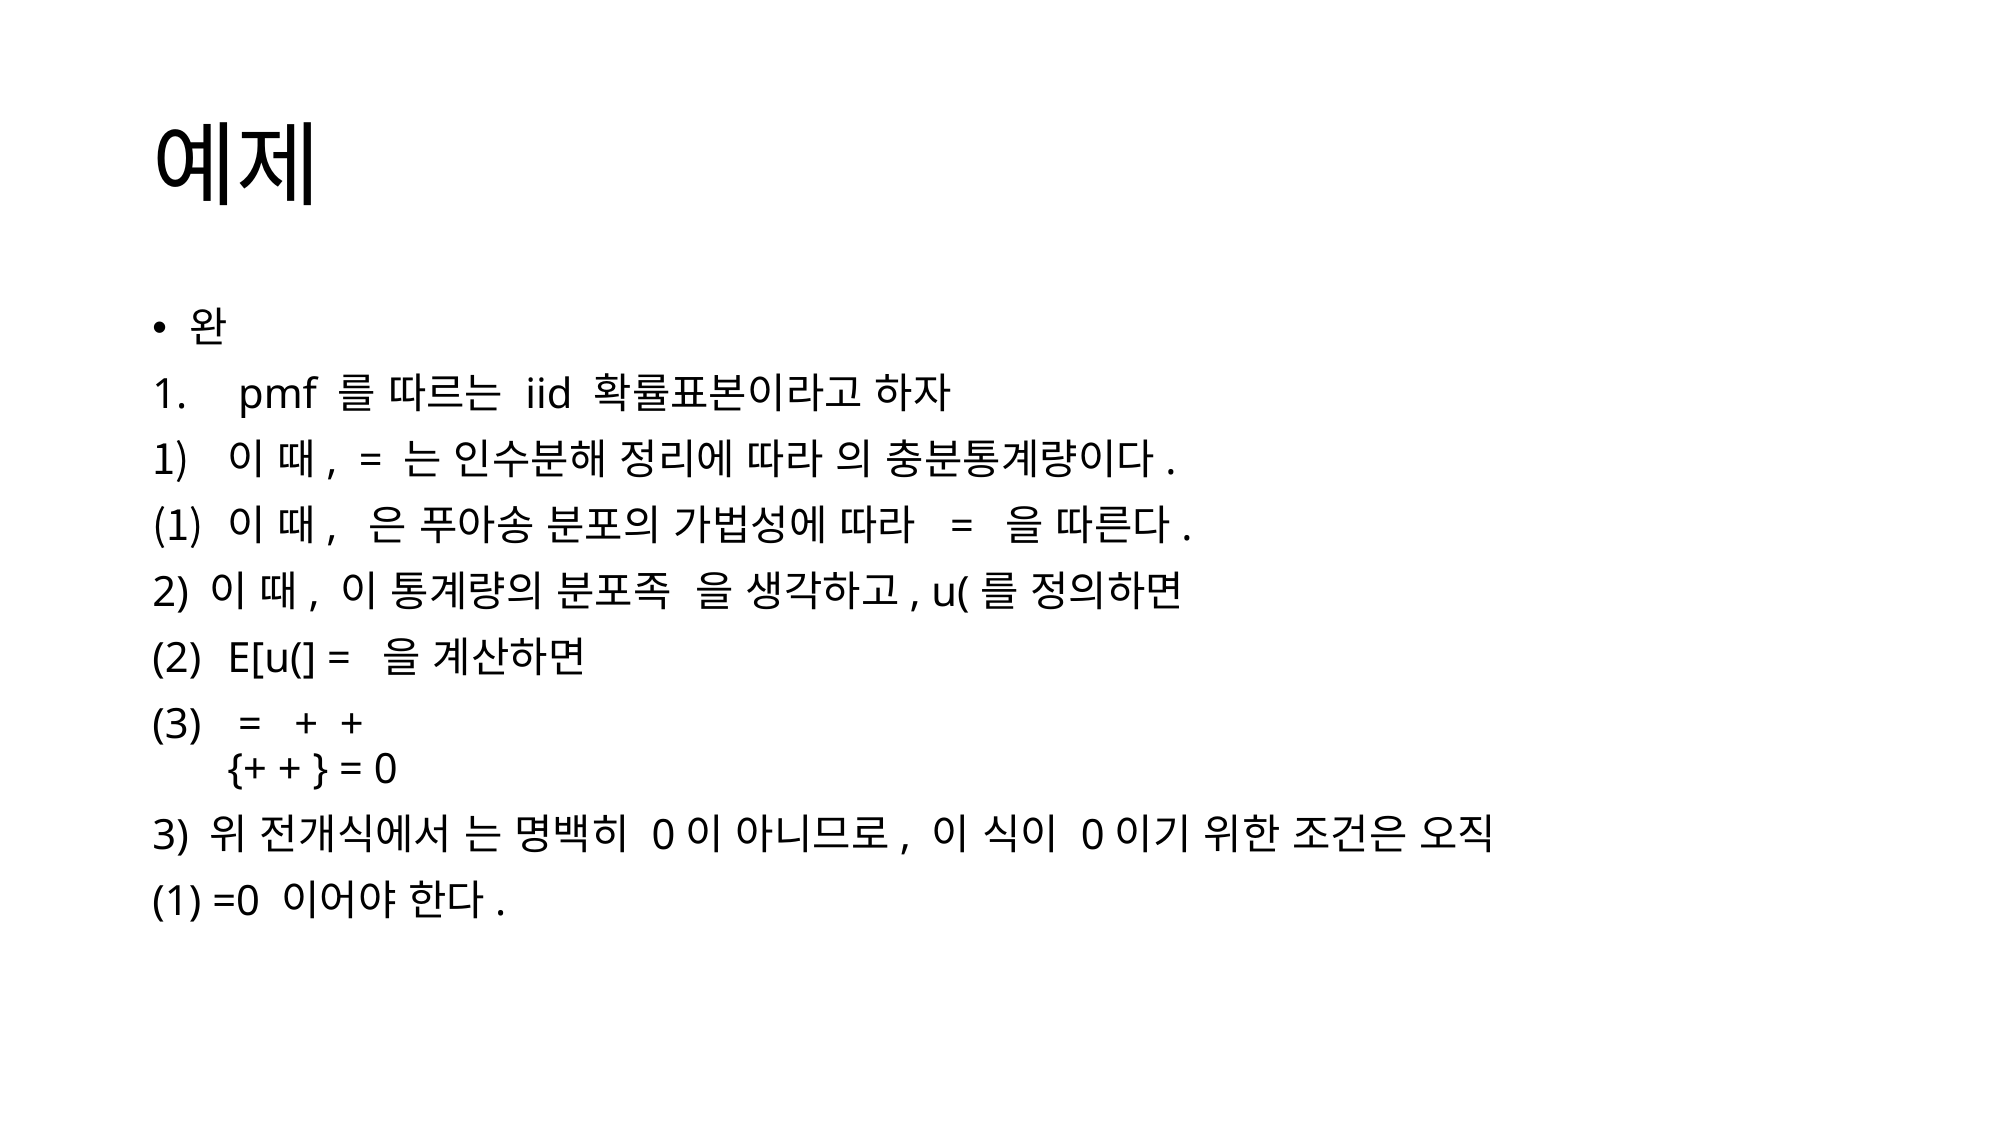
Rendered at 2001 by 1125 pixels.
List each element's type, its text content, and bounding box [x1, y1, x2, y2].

title 예제 [137, 59, 1863, 278]
